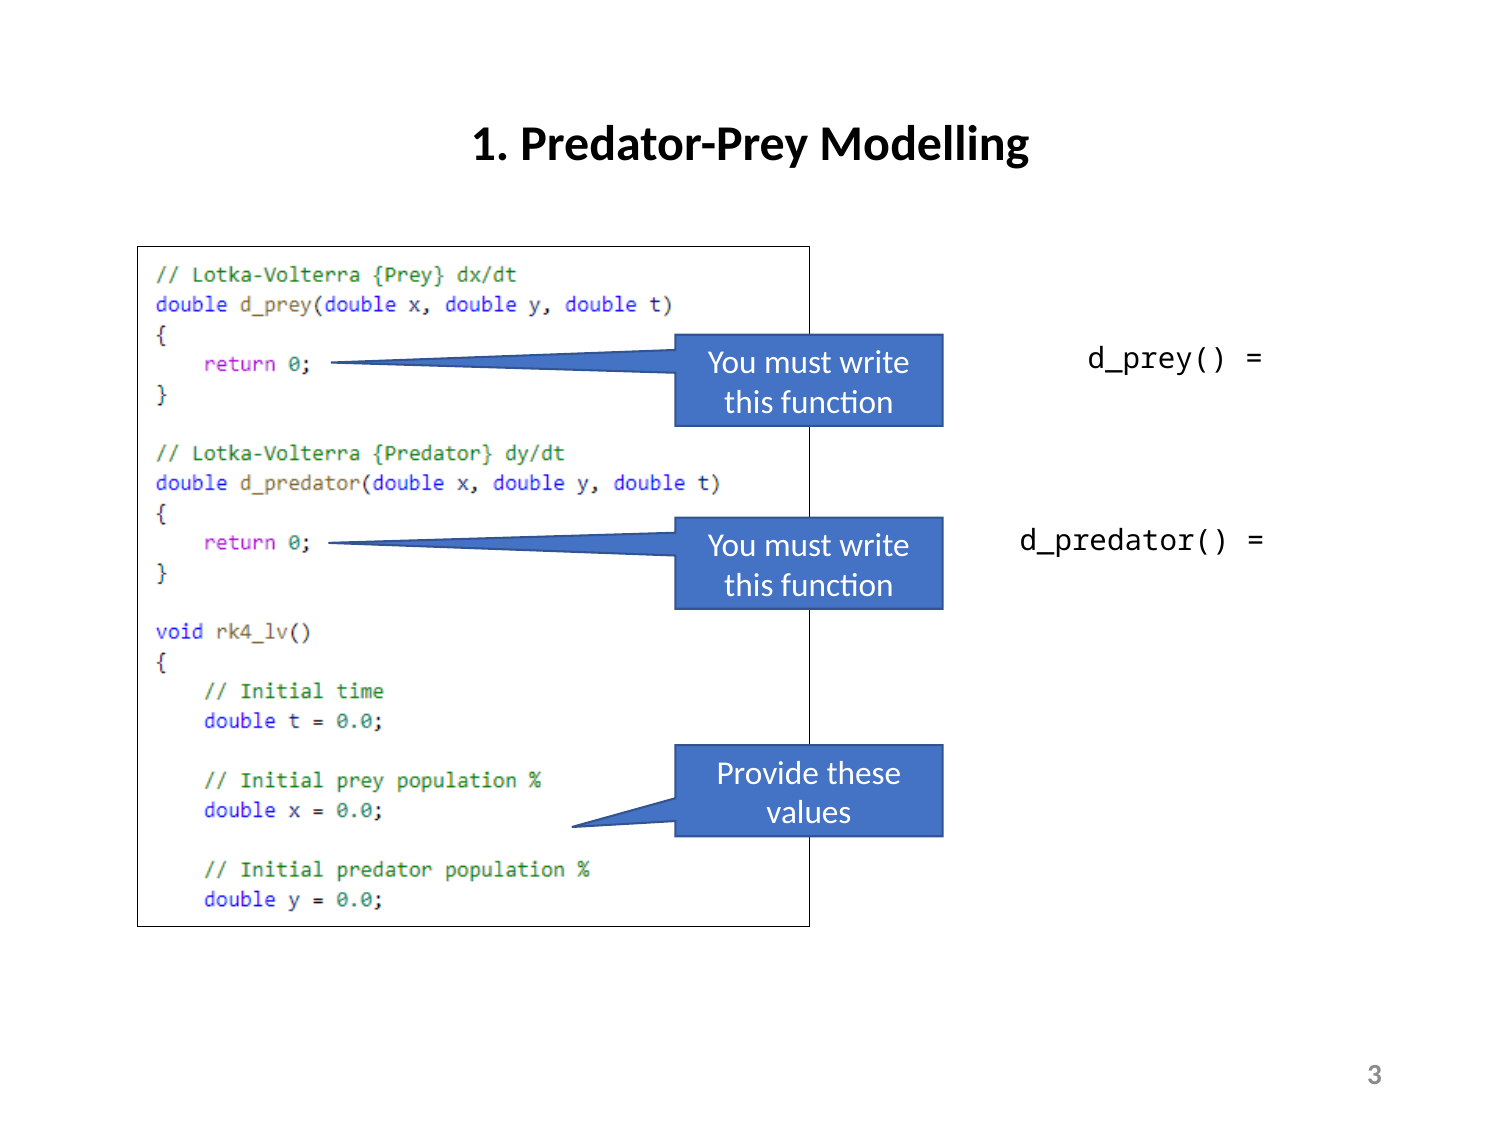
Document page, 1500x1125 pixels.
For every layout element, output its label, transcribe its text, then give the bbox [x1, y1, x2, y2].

text_box You must write this function [810, 333, 944, 427]
text_box Provide these values [810, 744, 944, 838]
slide_number 3 [1059, 1042, 1397, 1103]
picture [137, 246, 810, 927]
text_box You must write this function [810, 516, 944, 610]
text_box 1. Predator-Prey Modelling [350, 103, 1150, 178]
